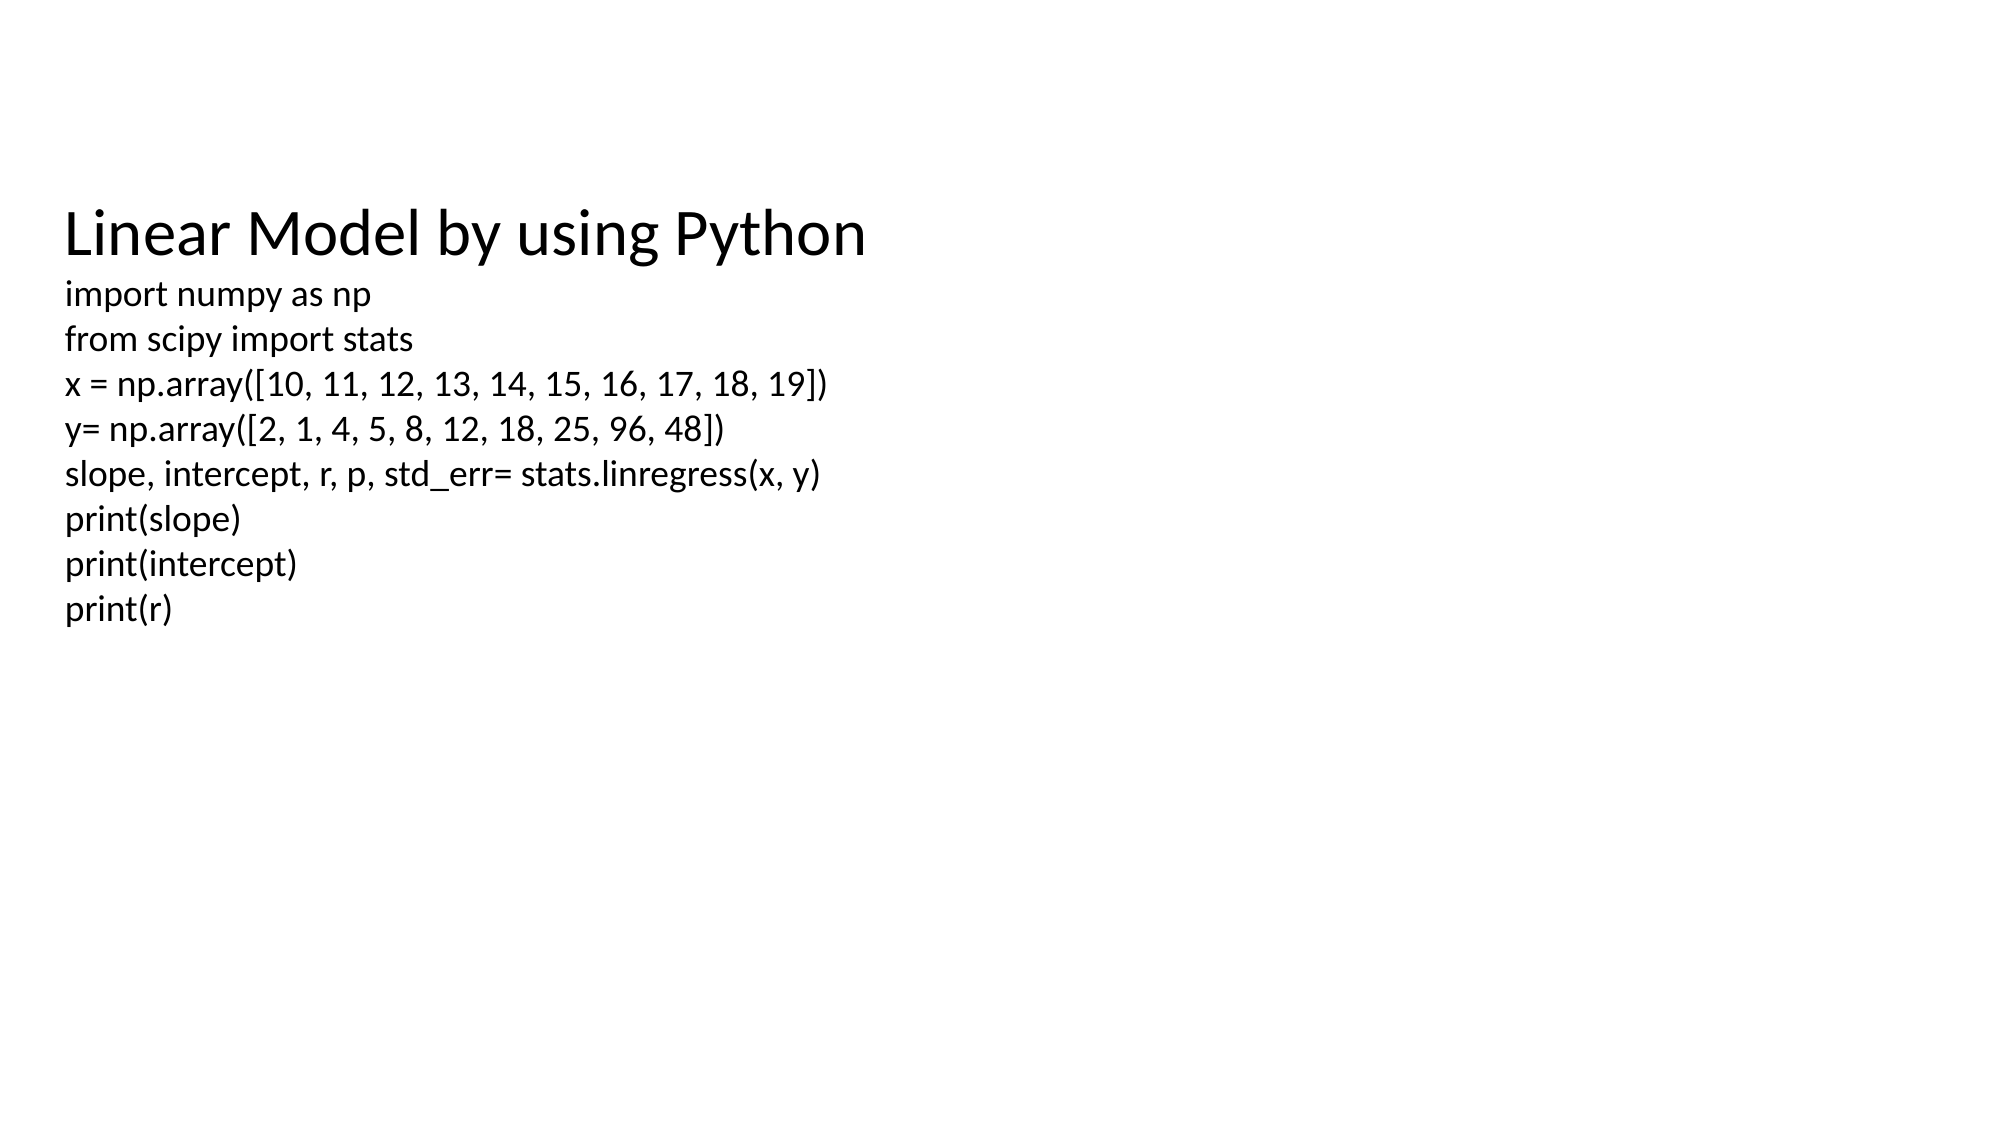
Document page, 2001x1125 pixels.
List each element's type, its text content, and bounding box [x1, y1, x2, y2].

text_box Linear Model by using Python import numpy as np from scipy import stats x = np.array([10, 11, 12, 13, 14, 15, 16, 17, 18, 19]) y= np.array([2, 1, 4, 5, 8, 12, 18, 25, 96, 48]) slope, intercept, r, p, std_err= stats.linregress(x, y) print(slope) print(intercept) print(r) [49, 181, 984, 636]
